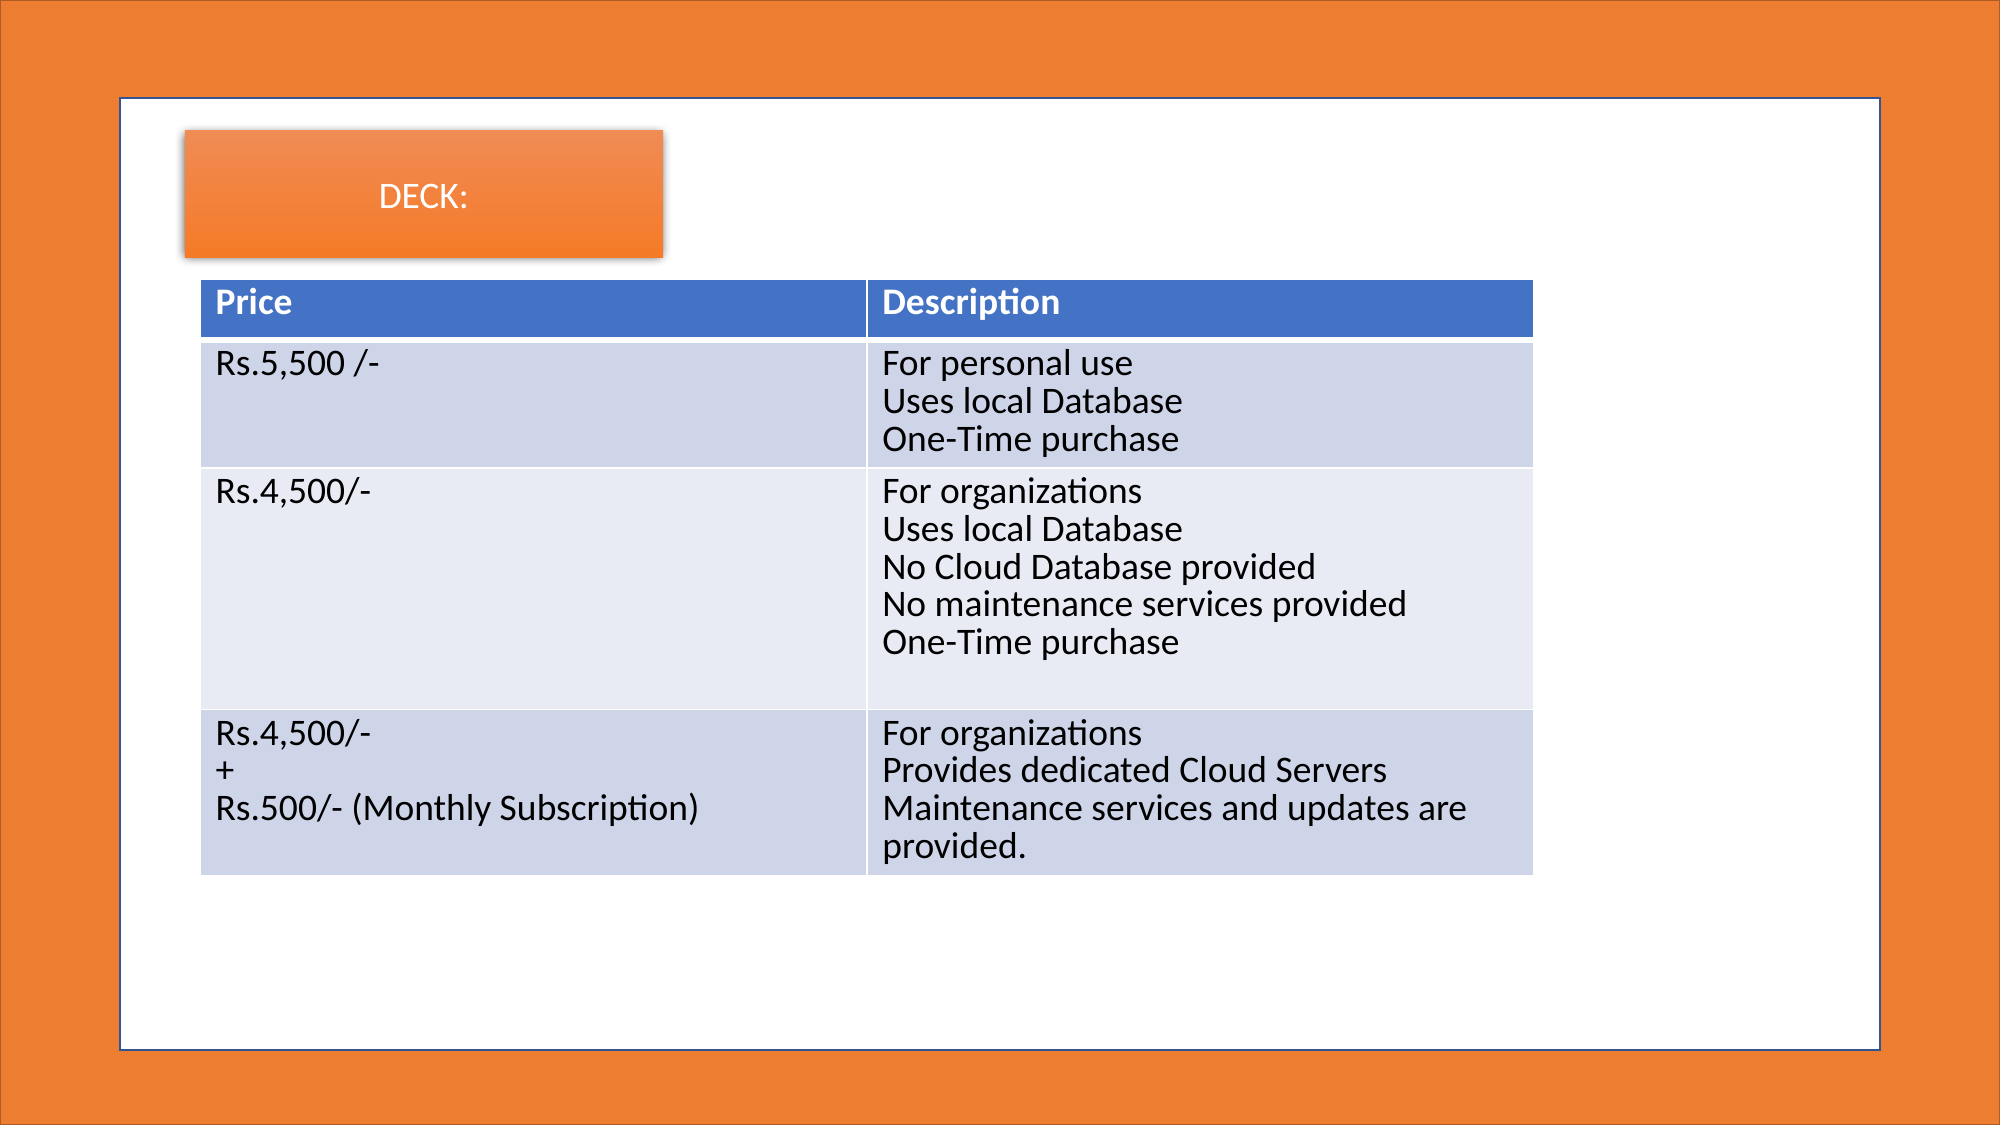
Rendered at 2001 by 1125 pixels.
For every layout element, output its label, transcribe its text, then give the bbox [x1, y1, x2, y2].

table_cell For personal use Uses local Database One-Time purchase [868, 343, 1533, 467]
text_box [119, 97, 1881, 1051]
table_cell For organizations Provides dedicated Cloud Servers Maintenance services and updates are provided. [868, 710, 1533, 875]
text_box [0, 0, 2000, 1125]
table_header Description [868, 280, 1533, 337]
table_cell Rs.5,500 /- [201, 343, 866, 467]
table_cell Rs.4,500/- + Rs.500/- (Monthly Subscription) [201, 710, 866, 875]
table_cell Rs.4,500/- [201, 469, 866, 709]
table_header Price [201, 280, 866, 337]
text_box DECK: [184, 130, 664, 258]
table_cell For organizations Uses local Database No Cloud Database provided No maintenance services provided One-Time purchase [868, 469, 1533, 709]
